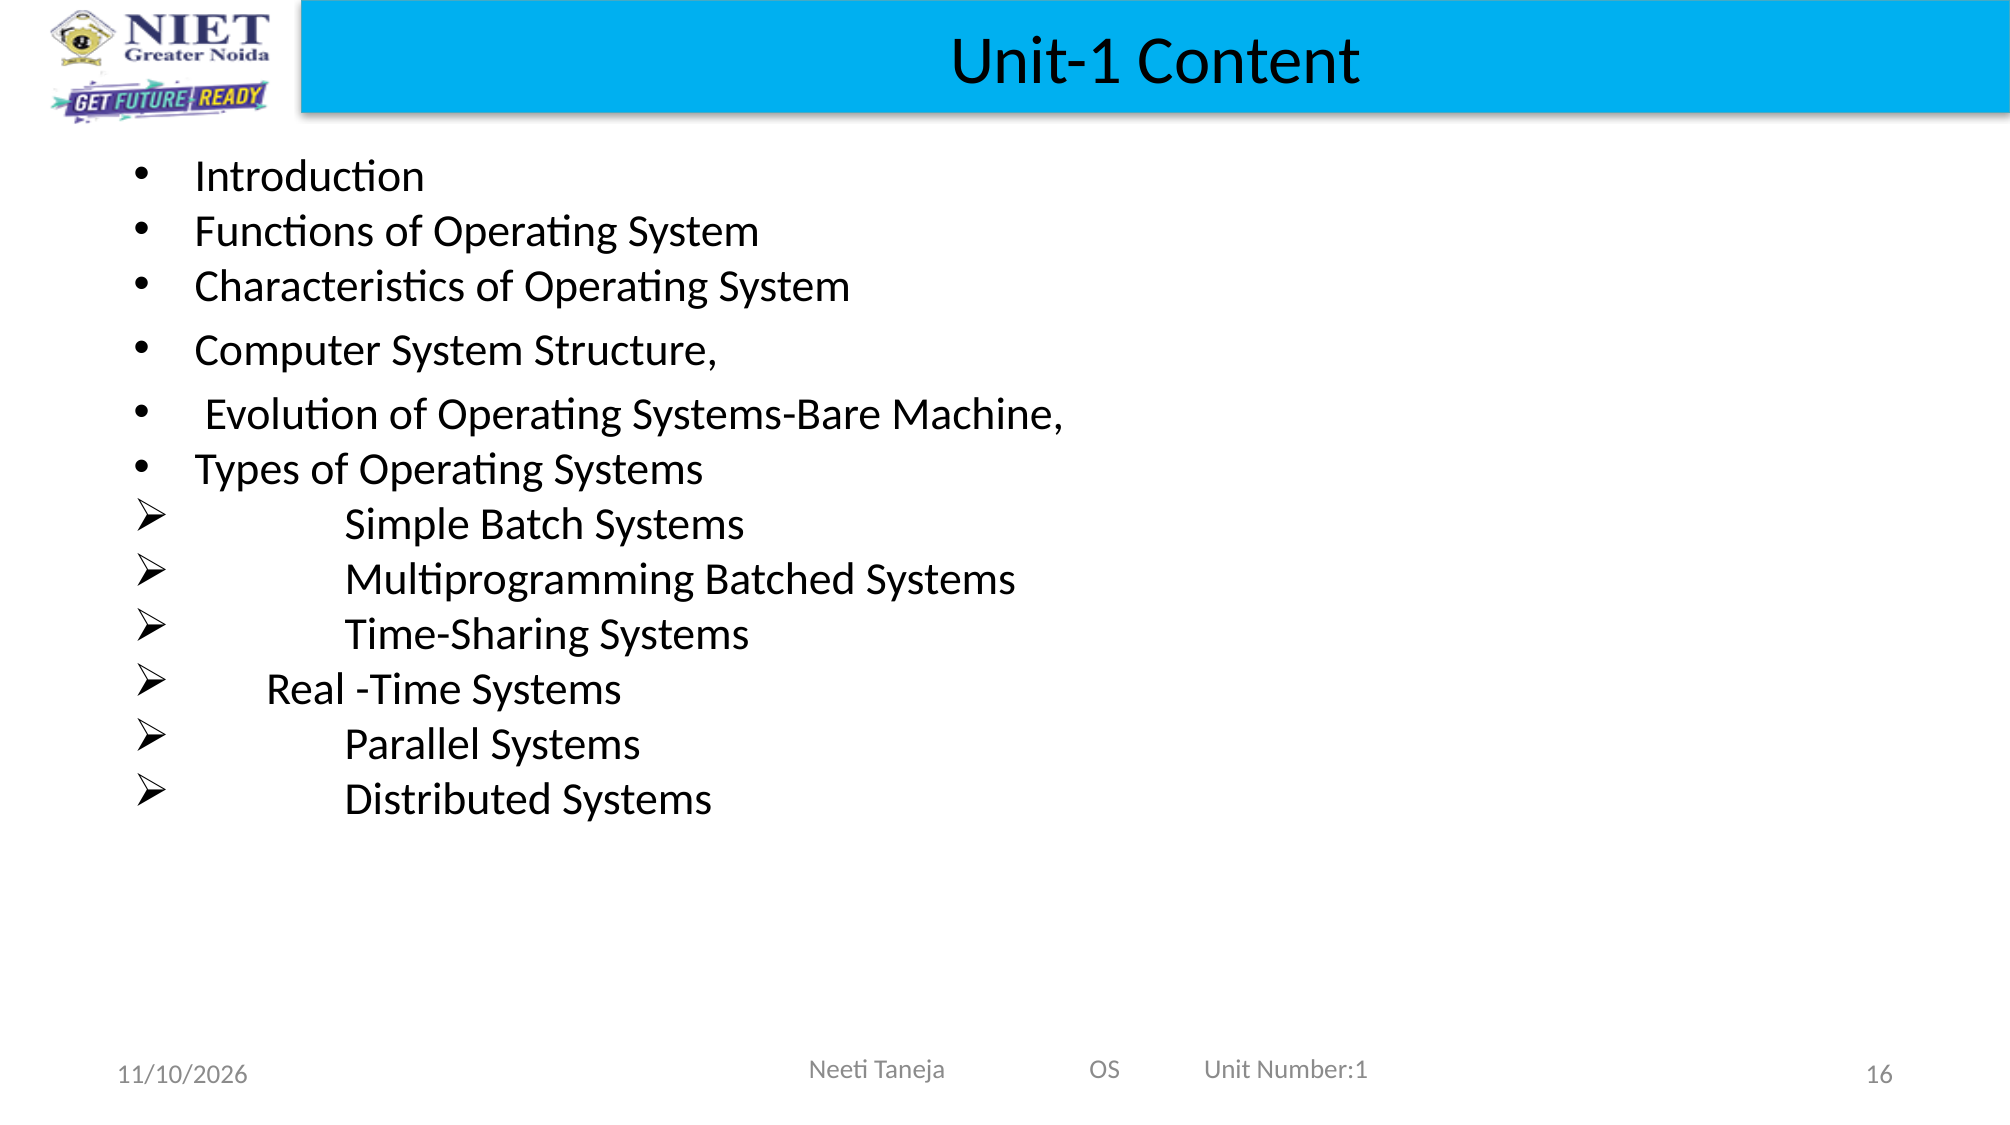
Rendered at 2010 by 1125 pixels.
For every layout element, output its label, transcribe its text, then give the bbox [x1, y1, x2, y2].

list Introduction Functions of Operating System Characteristics of Operating System Computer System Structure, Evolution of Operating Systems-Bare Machine, Types of Operating Systems Simple Batch Systems Multiprogramming Batched Systems Time-Sharing Systems Real -Time Systems Parallel Systems Distributed Systems [117, 137, 1923, 1035]
text_box Unit-1 Content [320, 0, 2010, 113]
picture [0, 0, 319, 135]
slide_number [100, 1042, 570, 1103]
footer Neeti Taneja OS Unit Number:1 [552, 1037, 1625, 1098]
slide_number 16 [1440, 1042, 1910, 1103]
